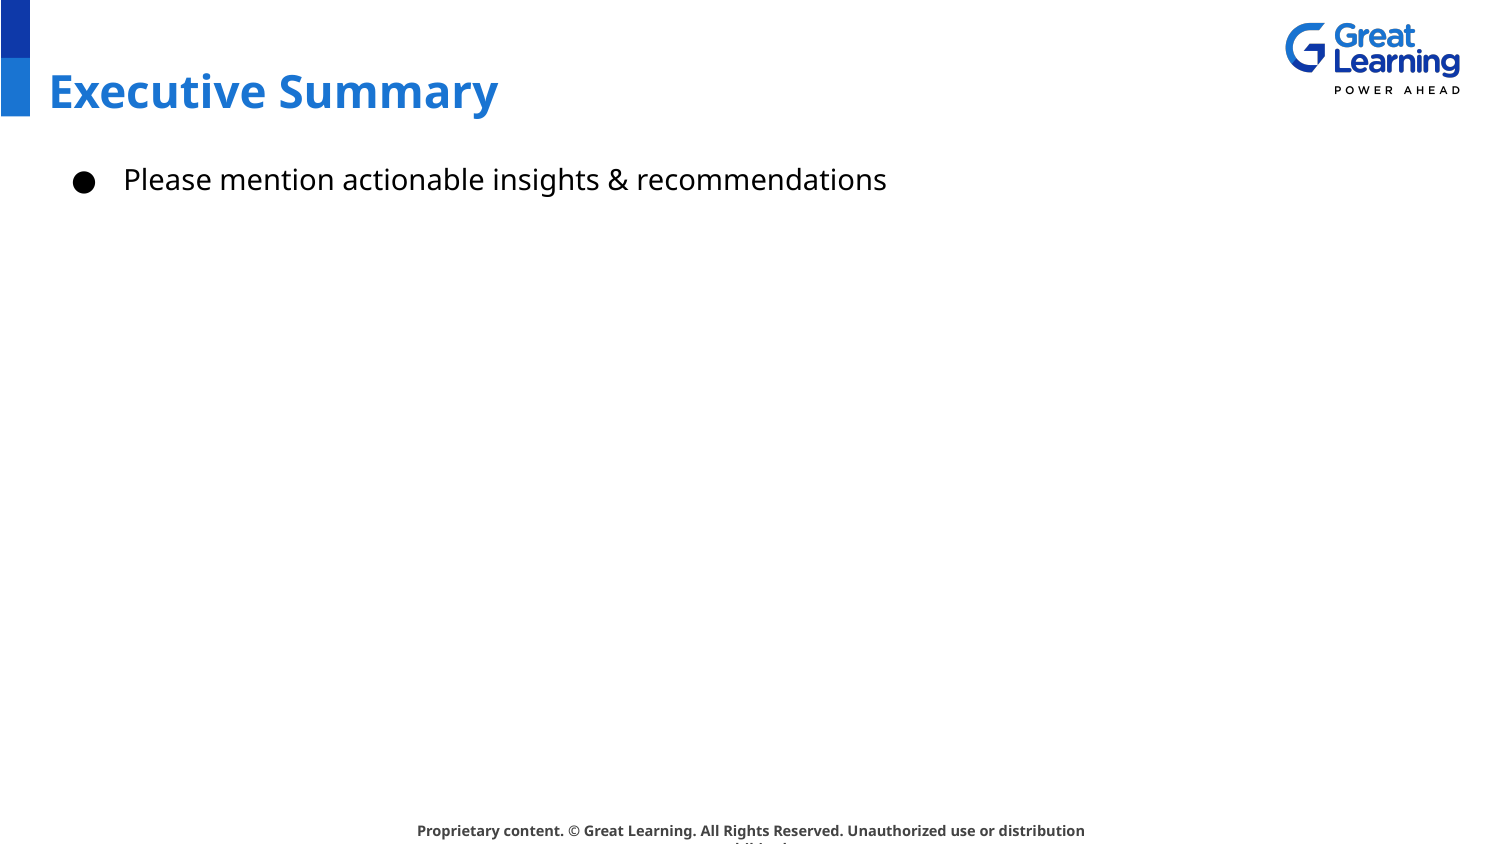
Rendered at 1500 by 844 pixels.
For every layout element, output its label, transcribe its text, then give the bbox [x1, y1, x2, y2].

title Executive Summary [33, 47, 1431, 141]
list Please mention actionable insights & recommendations [33, 141, 1449, 750]
picture [1258, 11, 1487, 106]
